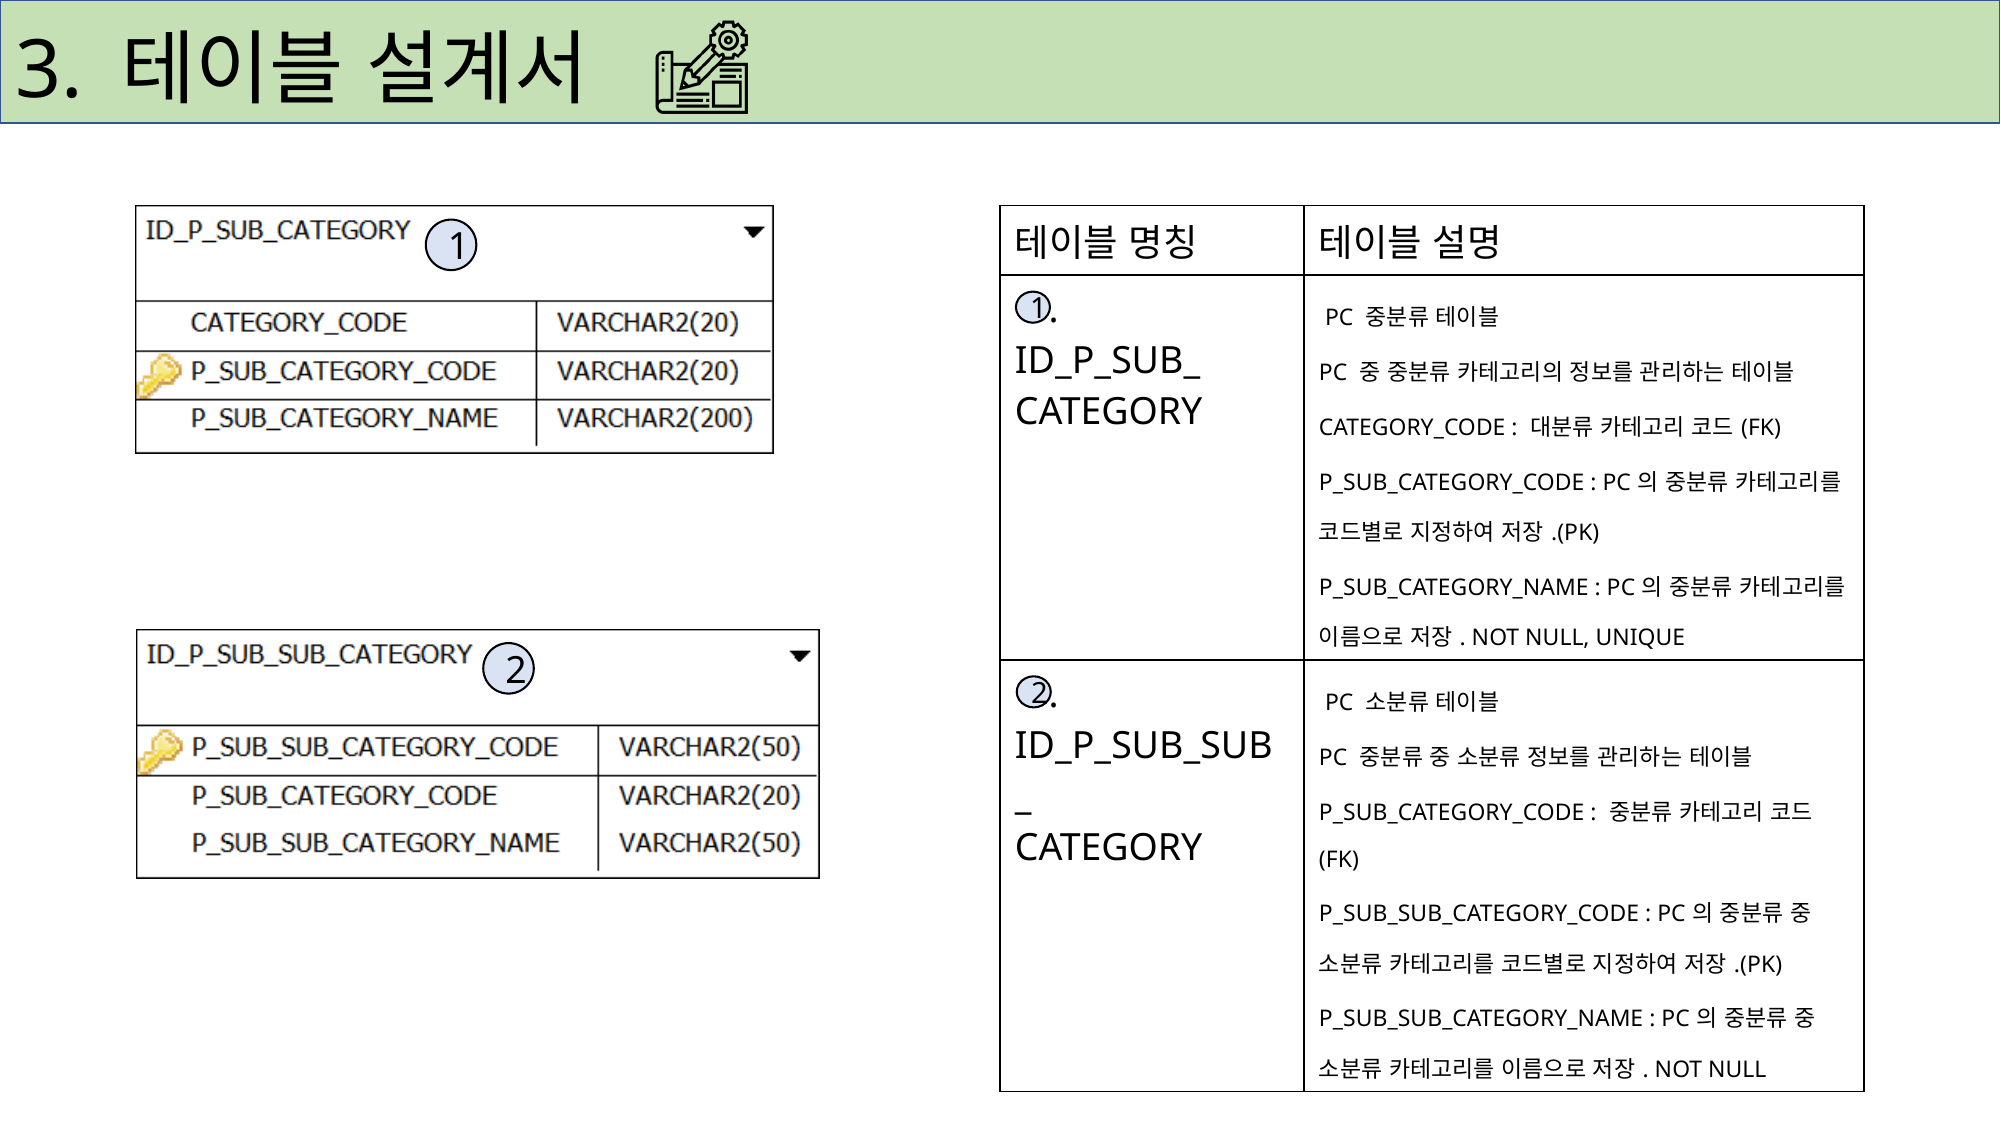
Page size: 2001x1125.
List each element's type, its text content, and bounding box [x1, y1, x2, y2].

table_cell ①. ID_P_SUB_ CATEGORY [1001, 276, 1303, 659]
table_cell ②. ID_P_SUB_SUB_ CATEGORY [1001, 661, 1303, 1091]
text_box [0, 0, 2000, 124]
text_box 1 [1014, 290, 1051, 324]
picture [654, 19, 749, 115]
text_box 2 [1015, 675, 1052, 709]
table_header 테이블 설명 [1305, 206, 1863, 274]
picture [135, 205, 774, 454]
title 3. 테이블 설계서 [0, 19, 1725, 123]
table_header 테이블 명칭 [1001, 206, 1303, 274]
table_cell PC 중분류 테이블 PC 중 중분류 카테고리의 정보를 관리하는 테이블 CATEGORY_CODE : 대분류 카테고리 코드(FK) P_SUB_CATEGORY_CODE : PC의 중분류 카테고리를 코드별로 지정하여 저장.(PK) P_SUB_CATEGORY_NAME : PC의 중분류 카테고리를 이름으로 저장. NOT NULL, UNIQUE [1305, 276, 1863, 659]
table_cell PC 소분류 테이블 PC 중분류 중 소분류 정보를 관리하는 테이블 P_SUB_CATEGORY_CODE : 중분류 카테고리 코드(FK) P_SUB_SUB_CATEGORY_CODE : PC의 중분류 중 소분류 카테고리를 코드별로 지정하여 저장.(PK) P_SUB_SUB_CATEGORY_NAME : PC의 중분류 중 소분류 카테고리를 이름으로 저장. NOT NULL [1305, 661, 1863, 1091]
picture [136, 629, 820, 879]
